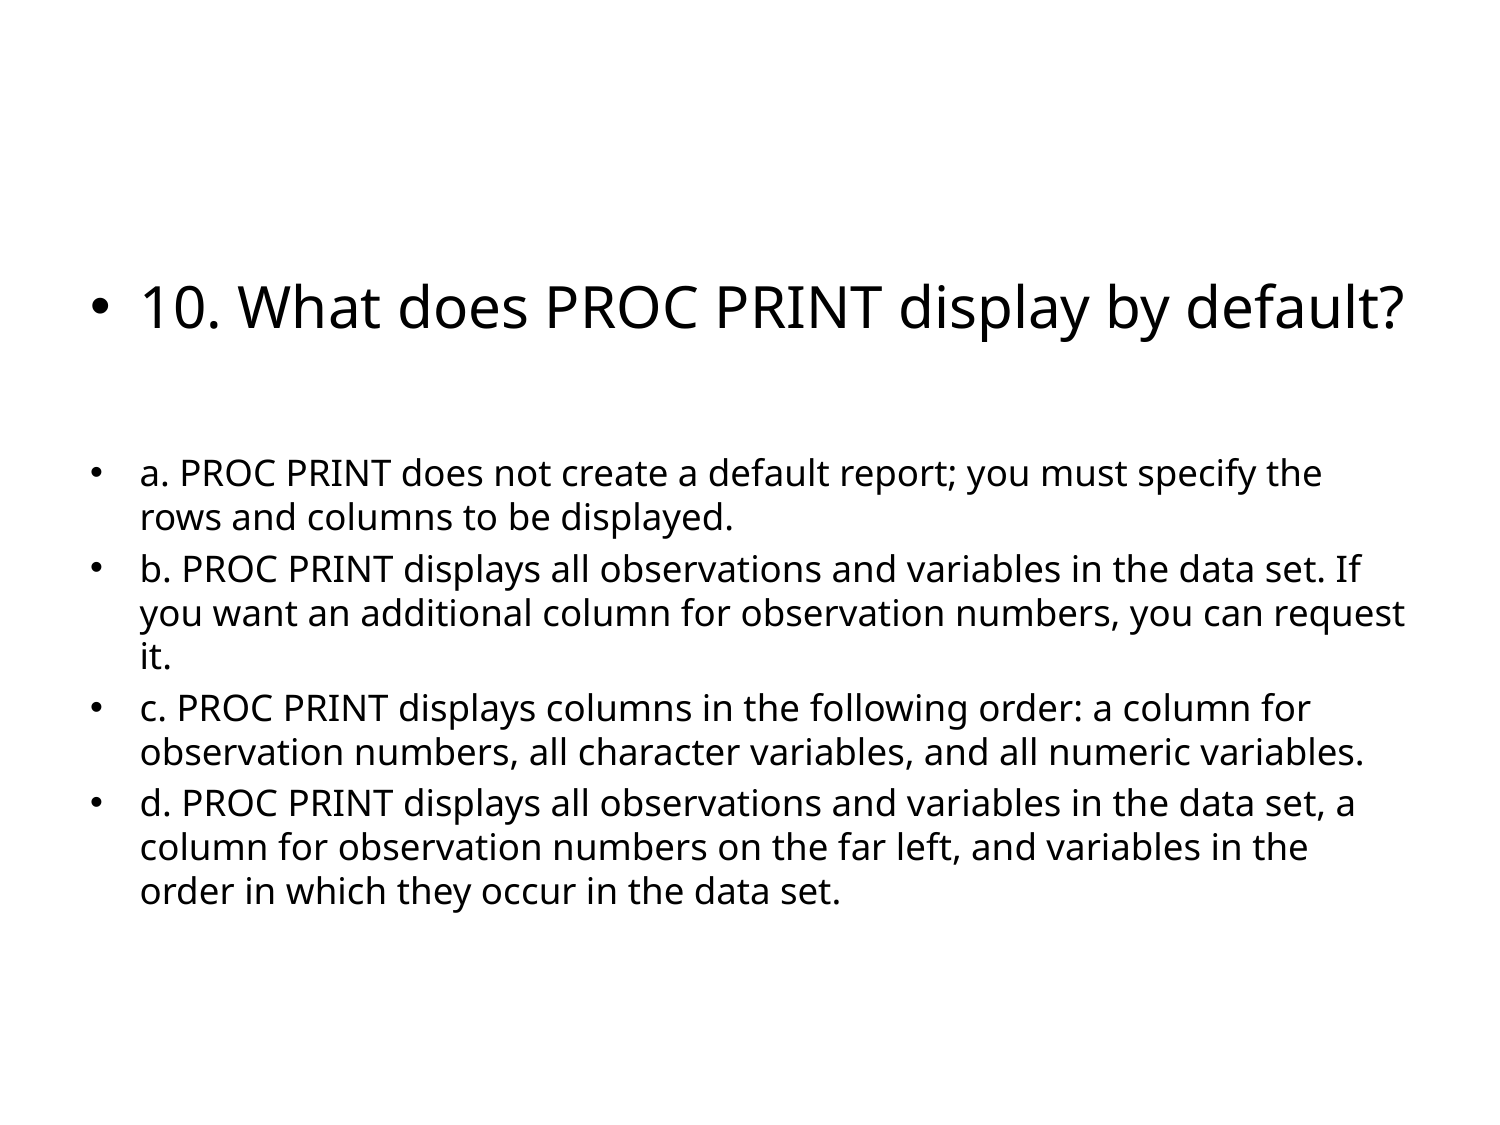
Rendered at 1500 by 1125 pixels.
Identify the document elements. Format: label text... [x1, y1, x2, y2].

list 10. What does PROC PRINT display by default? a. PROC PRINT does not create a default report; you must specify the rows and columns to be displayed. b. PROC PRINT displays all observations and variables in the data set. If you want an additional column for observation numbers, you can request it. c. PROC PRINT displays columns in the following order: a column for observation numbers, all character variables, and all numeric variables. d. PROC PRINT displays all observations and variables in the data set, a column for observation numbers on the far left, and variables in the order in which they occur in the data set. [75, 262, 1425, 1005]
